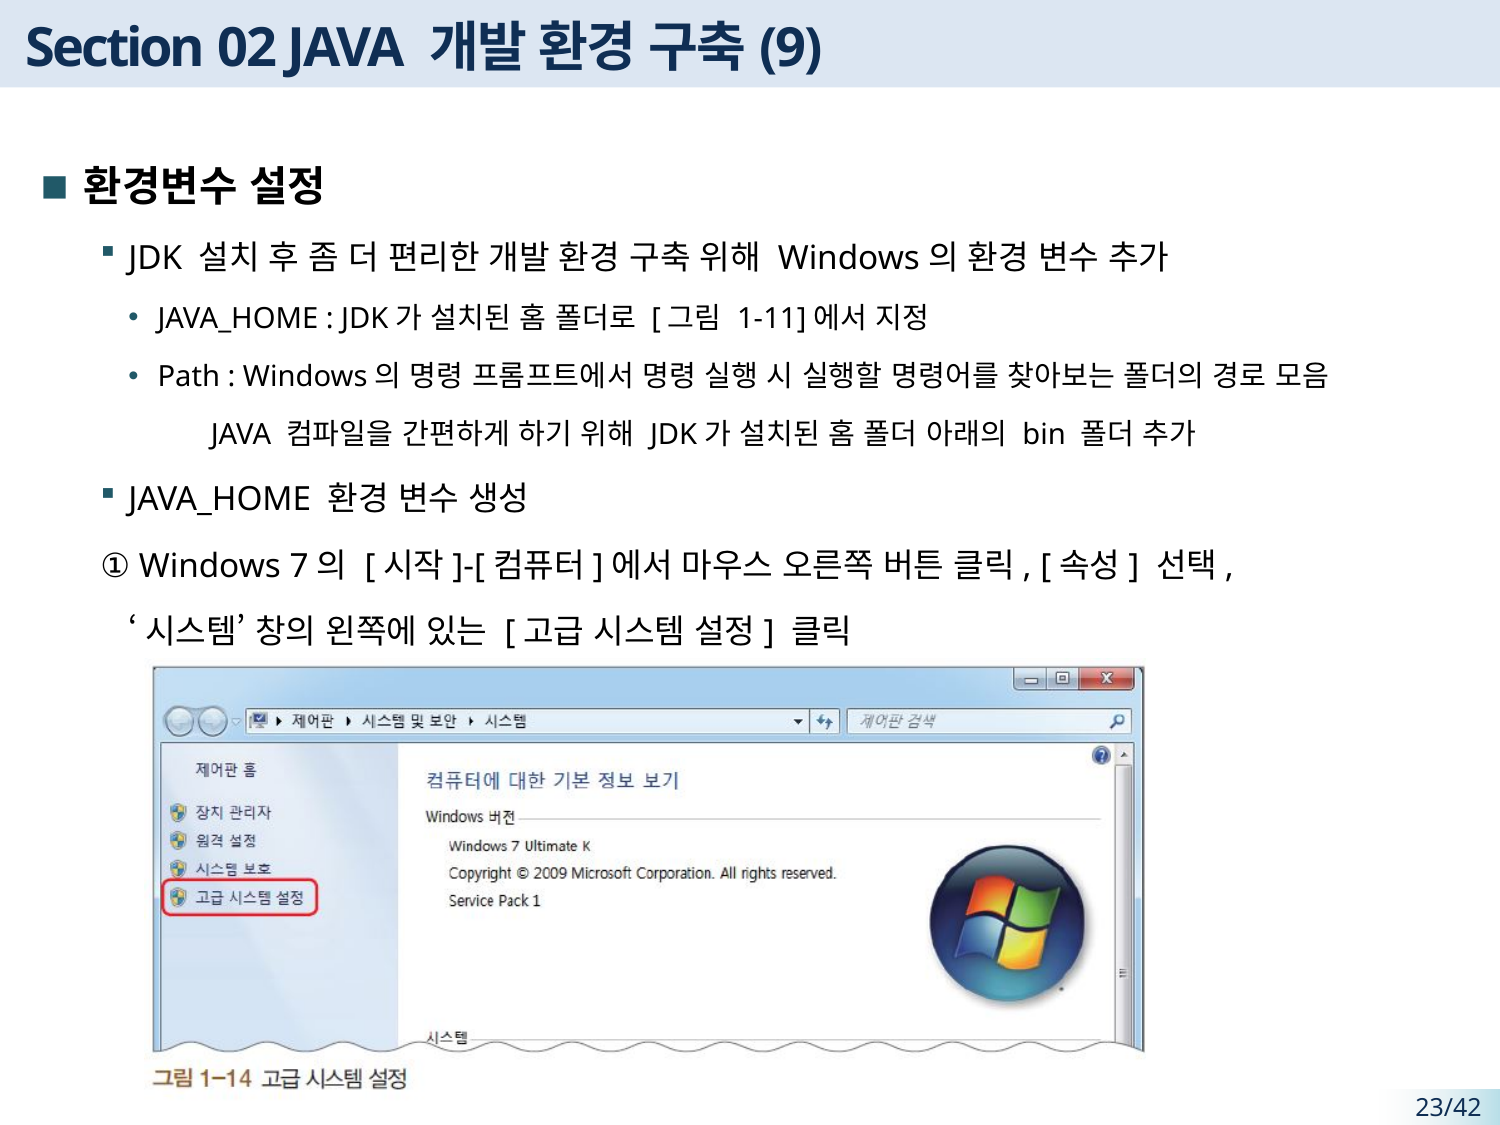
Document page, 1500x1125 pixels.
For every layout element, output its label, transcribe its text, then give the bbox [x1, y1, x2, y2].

list 환경변수 설정 JDK 설치 후 좀 더 편리한 개발 환경 구축 위해 Windows의 환경 변수 추가 JAVA_HOME : JDK가 설치된 홈 폴더로 [그림 1-11]에서 지정 Path : Windows의 명령 프롬프트에서 명령 실행 시 실행할 명령어를 찾아보는 폴더의 경로 모음 JAVA 컴파일을 간편하게 하기 위해 JDK가 설치된 홈 폴더 아래의 bin 폴더 추가 JAVA_HOME 환경 변수 생성 ① Windows 7의 [시작]-[컴퓨터]에서 마우스 오른쪽 버튼 클릭, [속성] 선택, ‘시스템’ 창의 왼쪽에 있는 [고급 시스템 설정] 클릭 [10, 126, 1481, 1057]
title Section 02 JAVA 개발 환경 구축(9) [10, 5, 1288, 84]
picture [144, 658, 1151, 1102]
